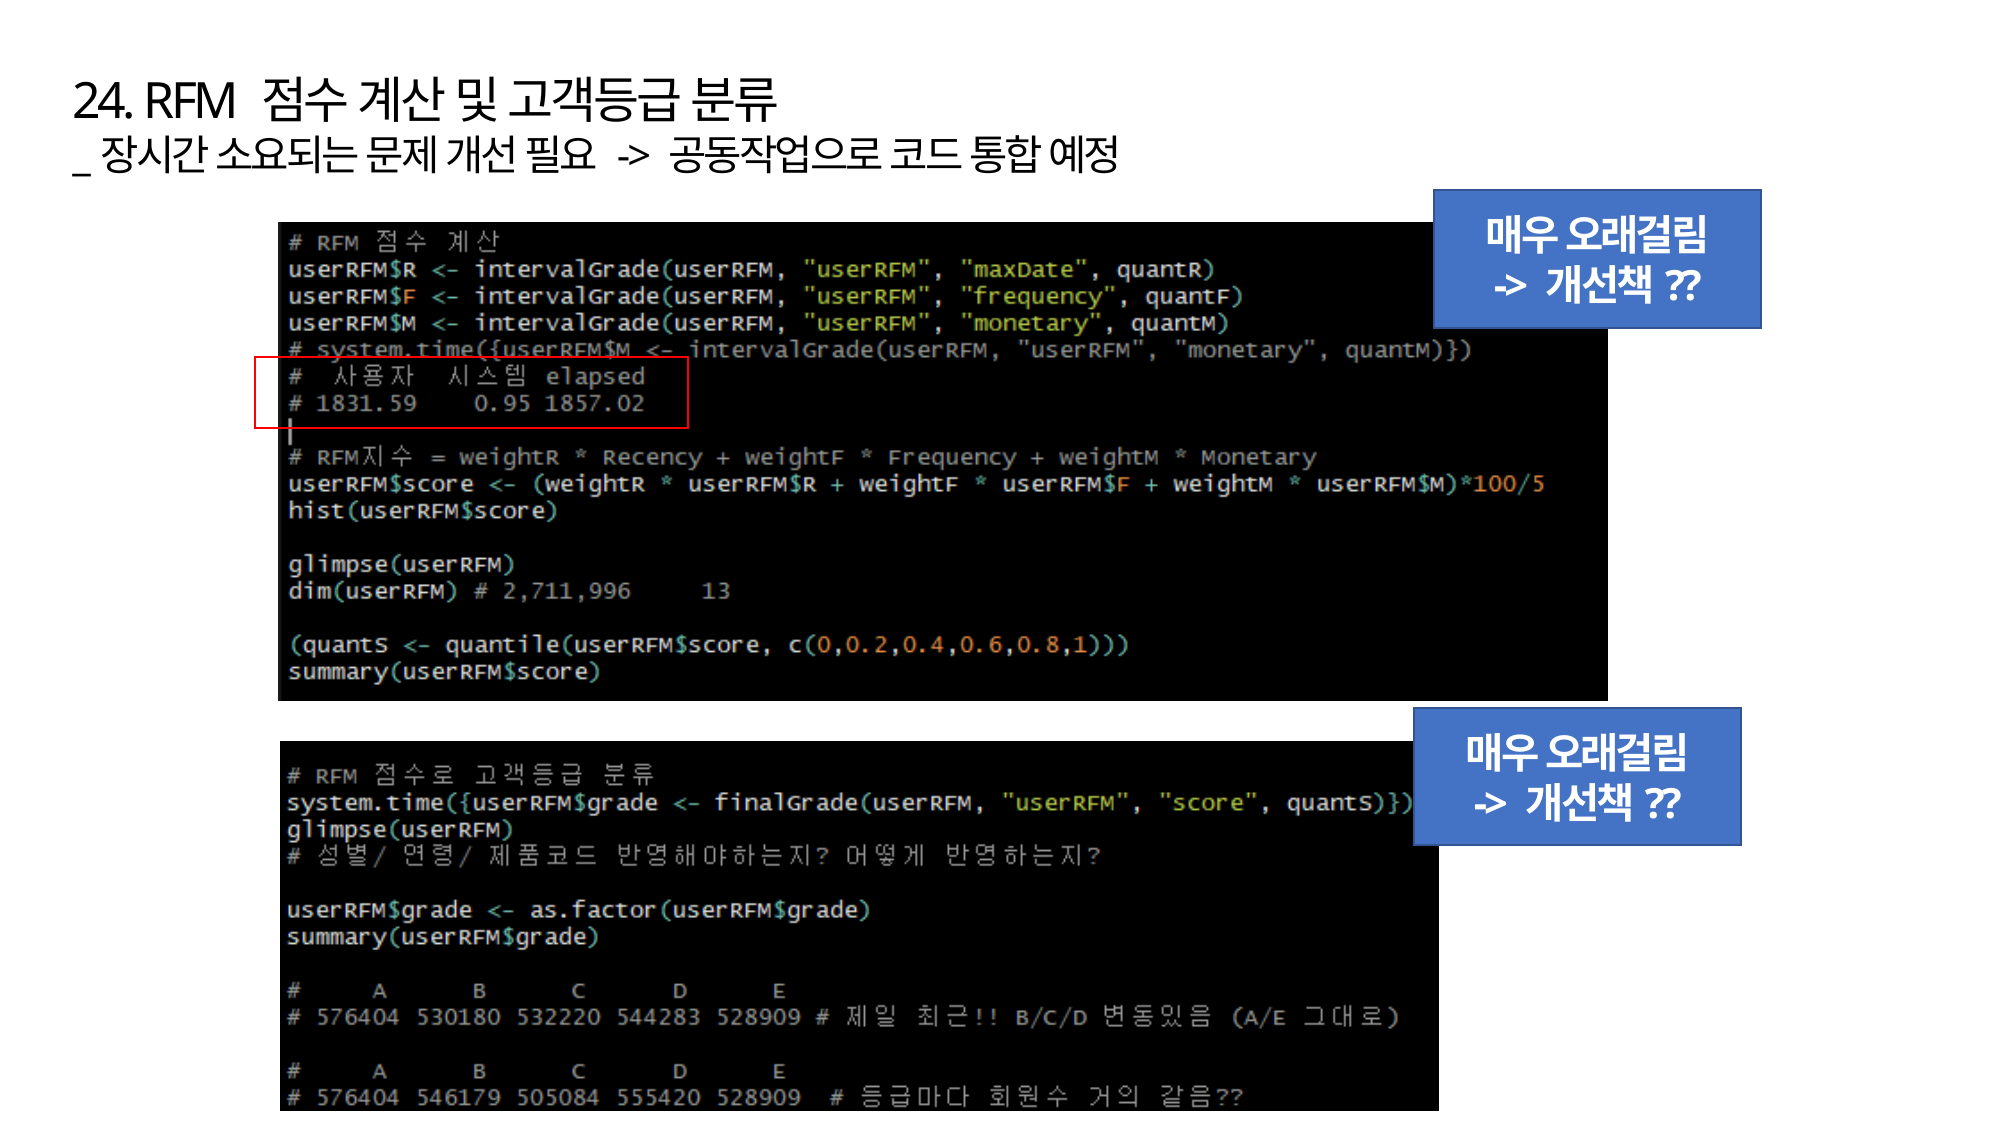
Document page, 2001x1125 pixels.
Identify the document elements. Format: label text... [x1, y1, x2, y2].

text_box 24. RFM 점수 계산 및 고객등급 분류 _장시간 소요되는 문제 개선 필요 -> 공동작업으로 코드 통합 예정 [57, 61, 1867, 187]
picture [280, 741, 1439, 1111]
text_box 매우 오래걸림 -> 개선책?? [1433, 189, 1762, 329]
text_box 매우 오래걸림 -> 개선책?? [1413, 707, 1742, 846]
picture [278, 222, 1608, 701]
text_box [254, 356, 278, 429]
